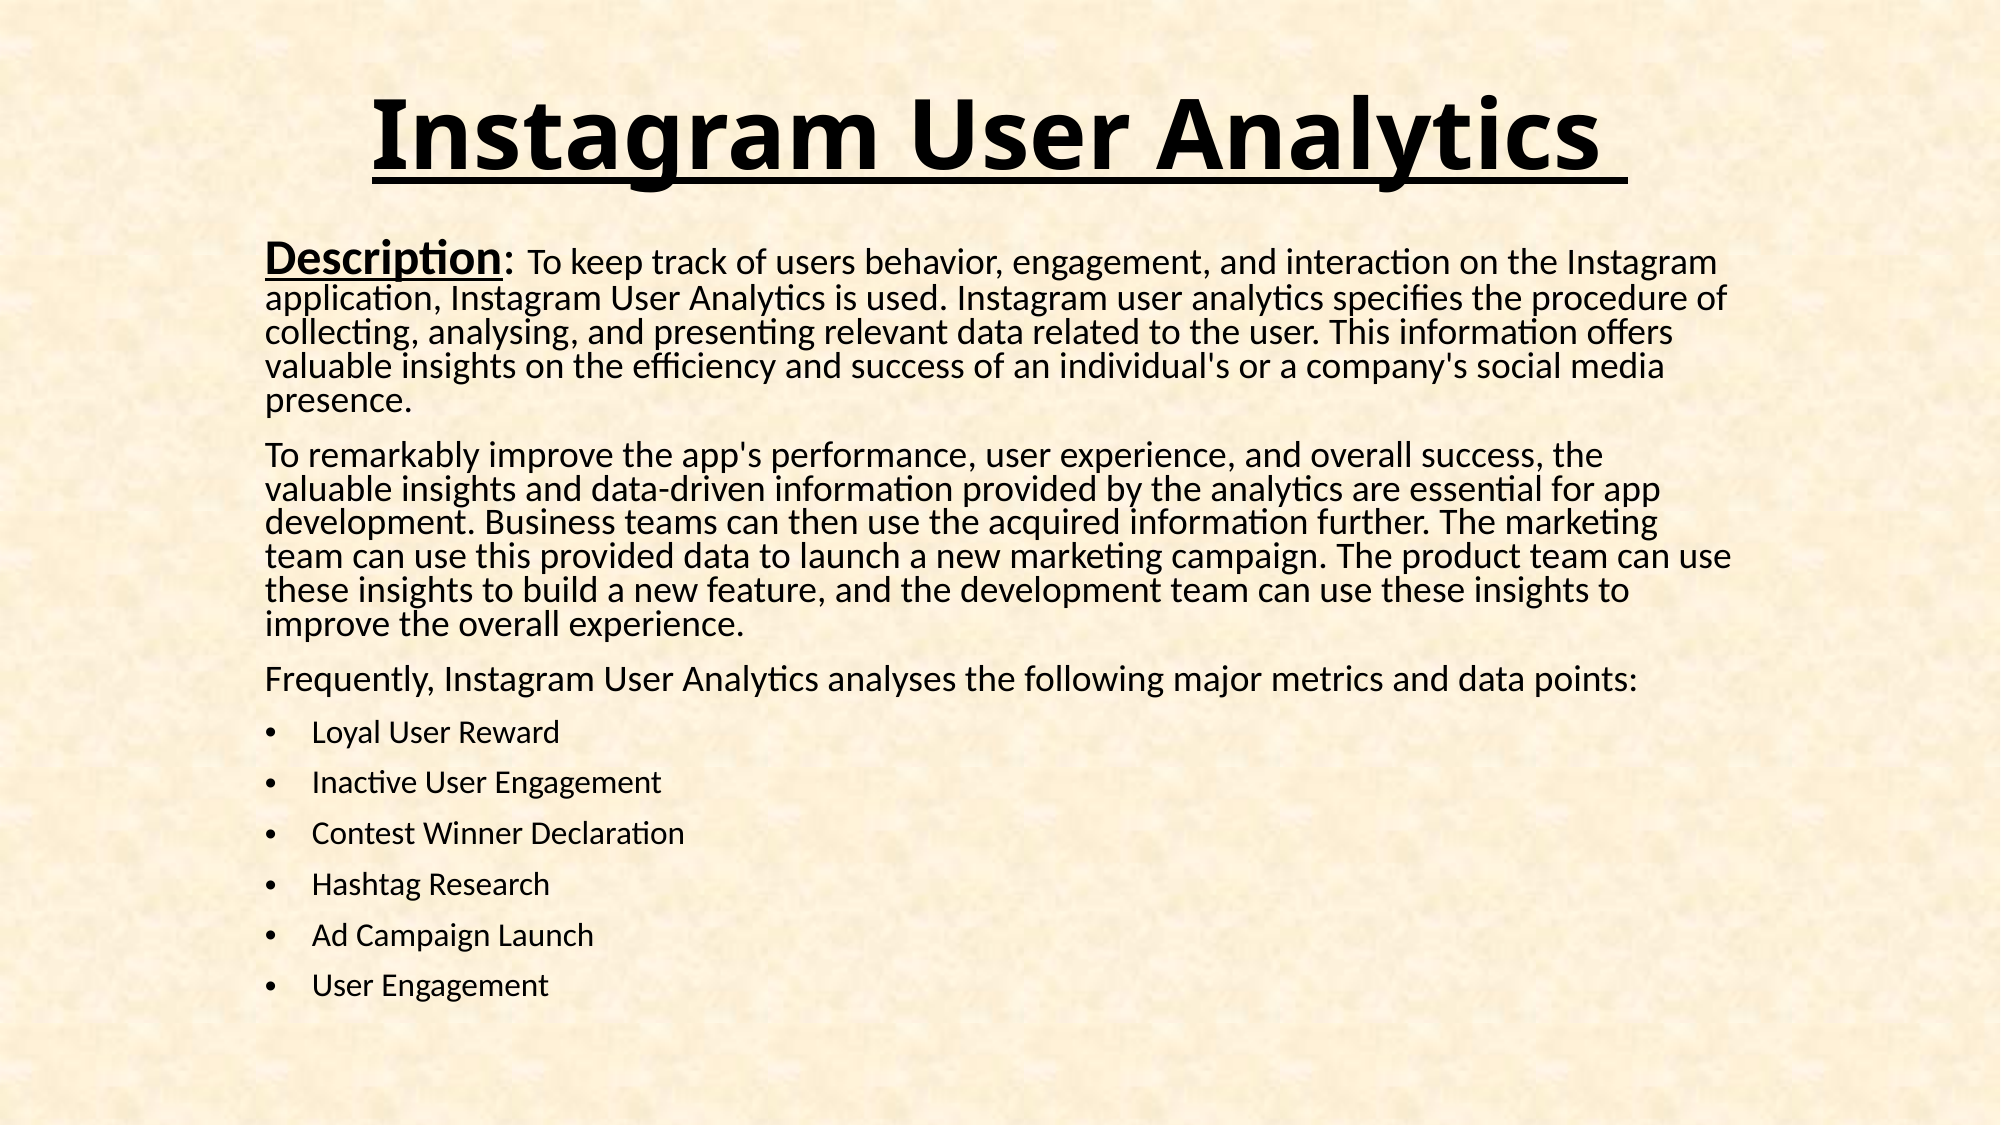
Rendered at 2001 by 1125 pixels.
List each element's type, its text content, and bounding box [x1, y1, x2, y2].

subtitle Description: To keep track of users behavior, engagement, and interaction on the Instagram application, Instagram User Analytics is used. Instagram user analytics specifies the procedure of collecting, analysing, and presenting relevant data related to the user. This information offers valuable insights on the efficiency and success of an individual's or a company's social media presence. To remarkably improve the app's performance, user experience, and overall success, the valuable insights and data-driven information provided by the analytics are essential for app development. Business teams can then use the acquired information further. The marketing team can use this provided data to launch a new marketing campaign. The product team can use these insights to build a new feature, and the development team can use these insights to improve the overall experience. Frequently, Instagram User Analytics analyses the following major metrics and data points: Loyal User Reward Inactive User Engagement Contest Winner Declaration Hashtag Research Ad Campaign Launch User Engagement [249, 230, 1750, 1125]
title Instagram User Analytics [249, 63, 1750, 201]
picture [0, 0, 2001, 1125]
